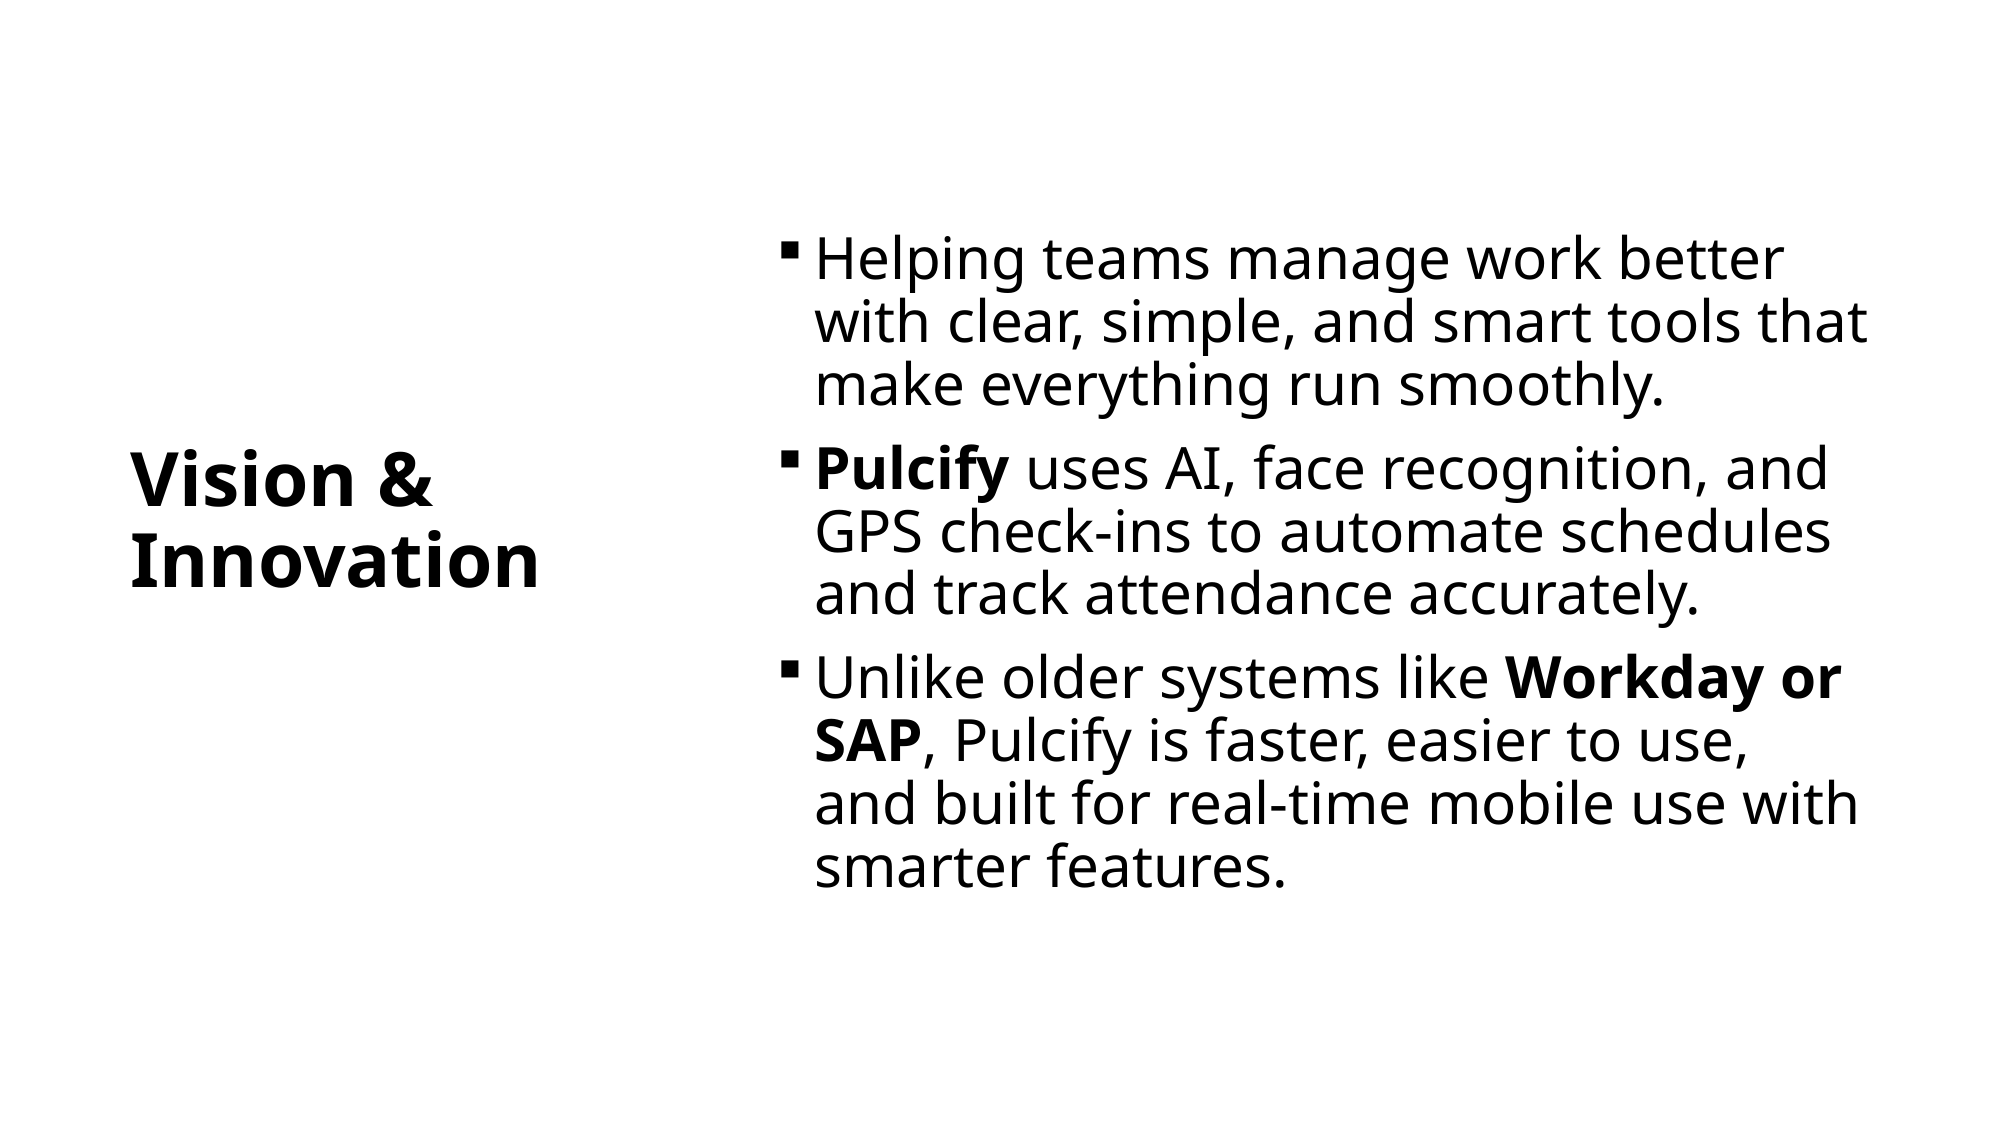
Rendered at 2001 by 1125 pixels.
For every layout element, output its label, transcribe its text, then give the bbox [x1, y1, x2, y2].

title Vision & Innovation [115, 91, 658, 954]
list Helping teams manage work better with clear, simple, and smart tools that make everything run smoothly. Pulcify uses AI, face recognition, and GPS check-ins to automate schedules and track attendance accurately. Unlike older systems like Workday or SAP, Pulcify is faster, easier to use, and built for real-time mobile use with smarter features. [761, 102, 1885, 1028]
